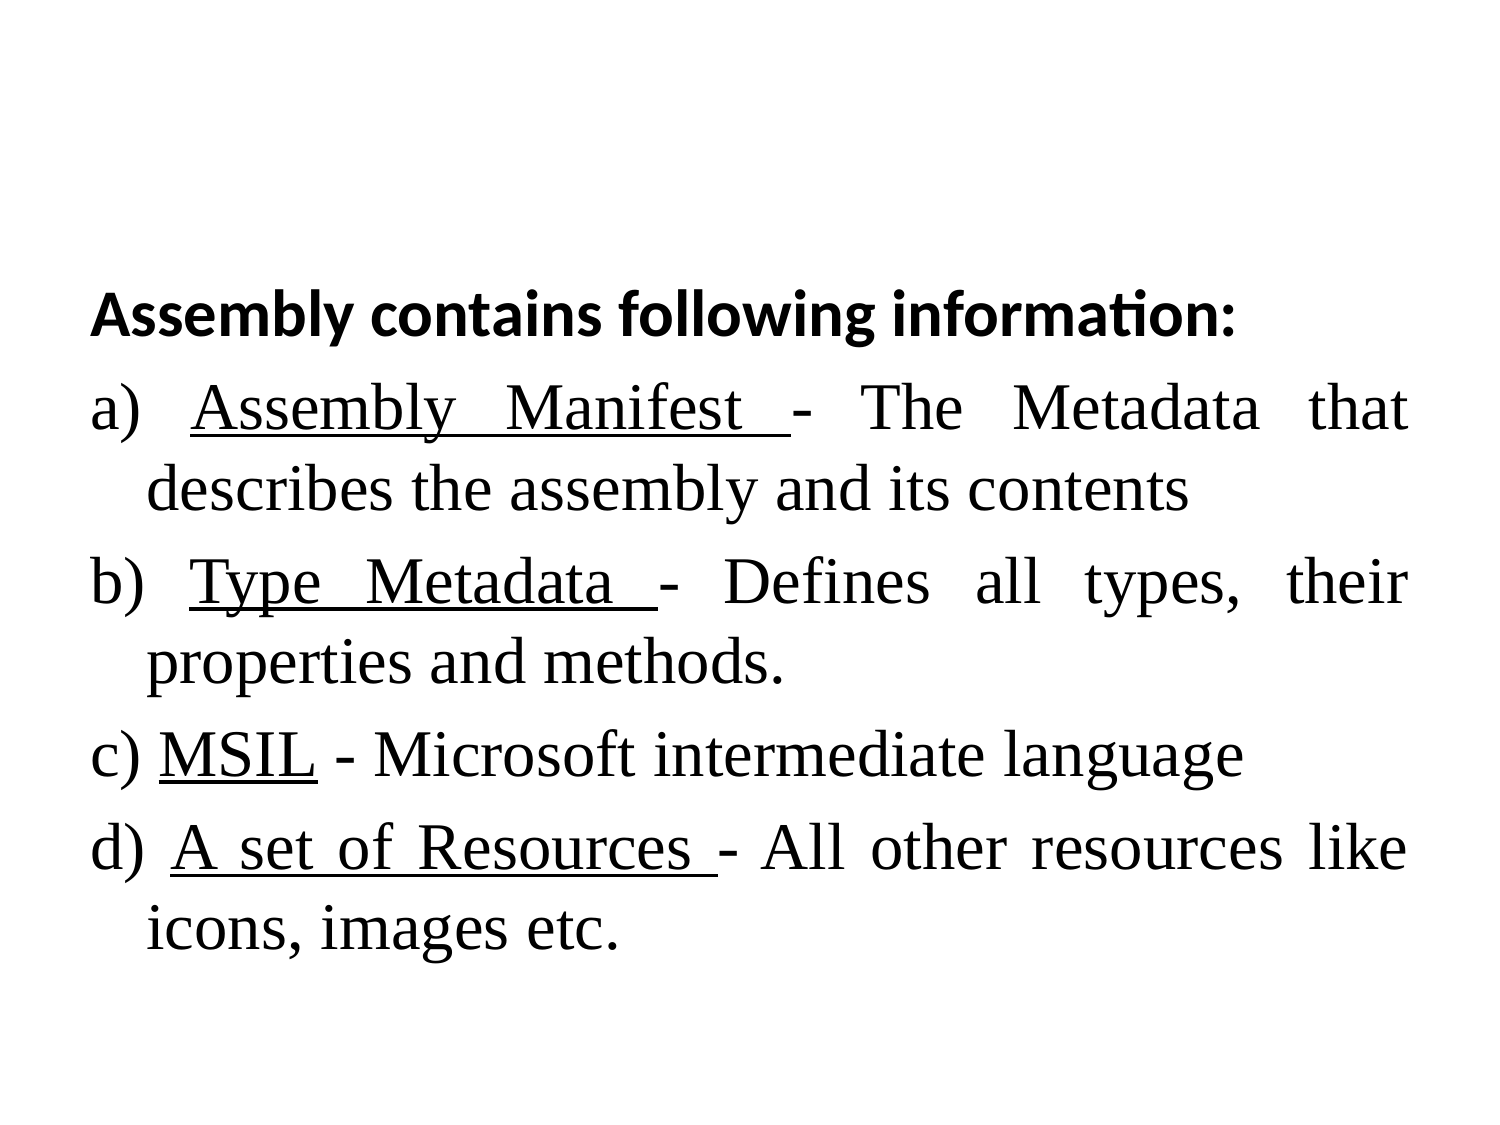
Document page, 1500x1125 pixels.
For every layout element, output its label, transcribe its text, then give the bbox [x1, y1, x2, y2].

list Assembly contains following information: a) Assembly Manifest - The Metadata that describes the assembly and its contents b) Type Metadata - Defines all types, their properties and methods. c) MSIL - Microsoft intermediate language d) A set of Resources - All other resources like icons, images etc. [75, 262, 1425, 1005]
